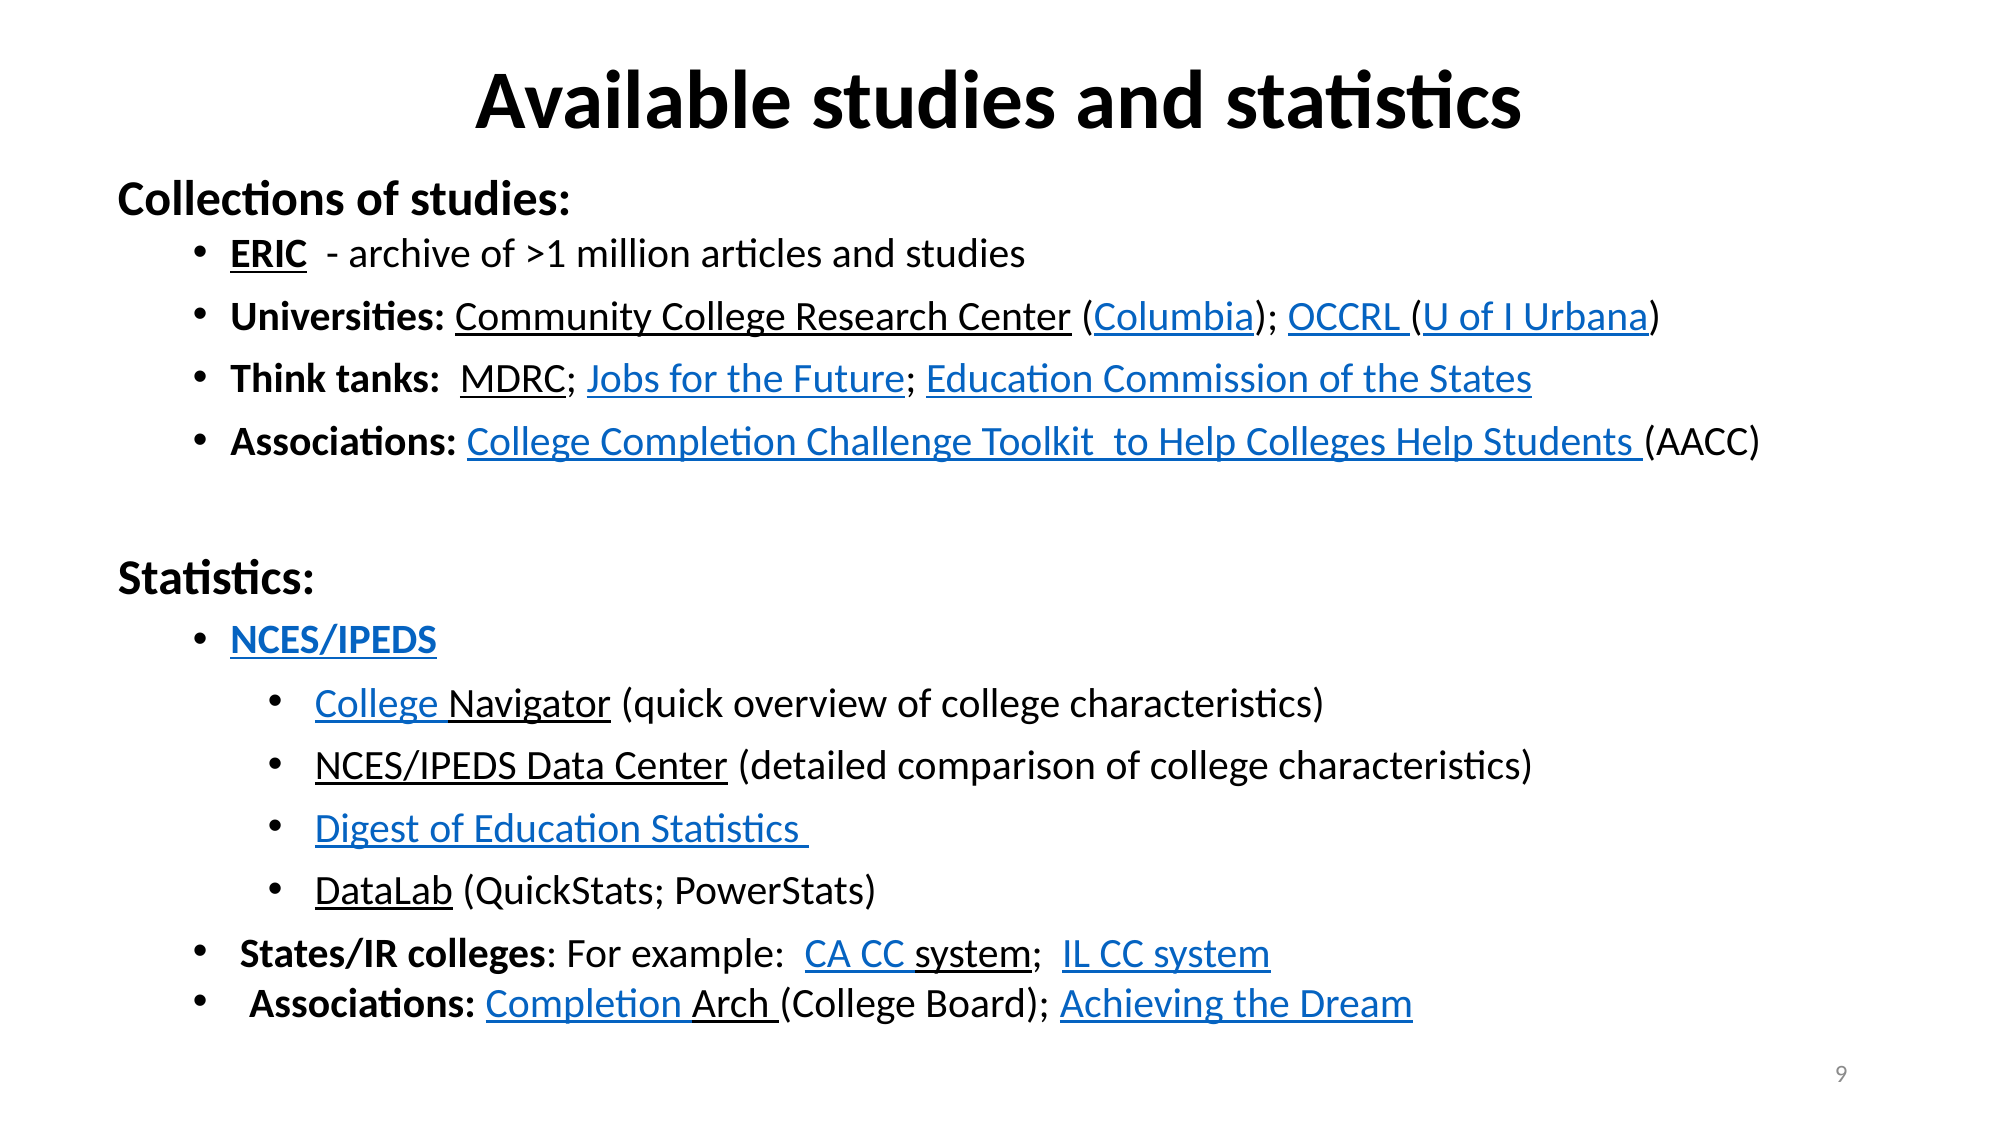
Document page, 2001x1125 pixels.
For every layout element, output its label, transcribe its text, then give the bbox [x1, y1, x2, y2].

list Collections of studies: ERIC - archive of >1 million articles and studies Universities: Community College Research Center (Columbia); OCCRL (U of I Urbana) Think tanks: MDRC; Jobs for the Future; Education Commission of the States Associations: College Completion Challenge Toolkit to Help Colleges Help Students (AACC) Statistics: NCES/IPEDS College Navigator (quick overview of college characteristics) NCES/IPEDS Data Center (detailed comparison of college characteristics) Digest of Education Statistics DataLab (QuickStats; PowerStats) States/IR colleges: For example: CA CC system; IL CC system Associations: Completion Arch (College Board); Achieving the Dream [102, 164, 1898, 1071]
slide_number 9 [1412, 1042, 1863, 1103]
title Available studies and statistics [137, 37, 1863, 164]
